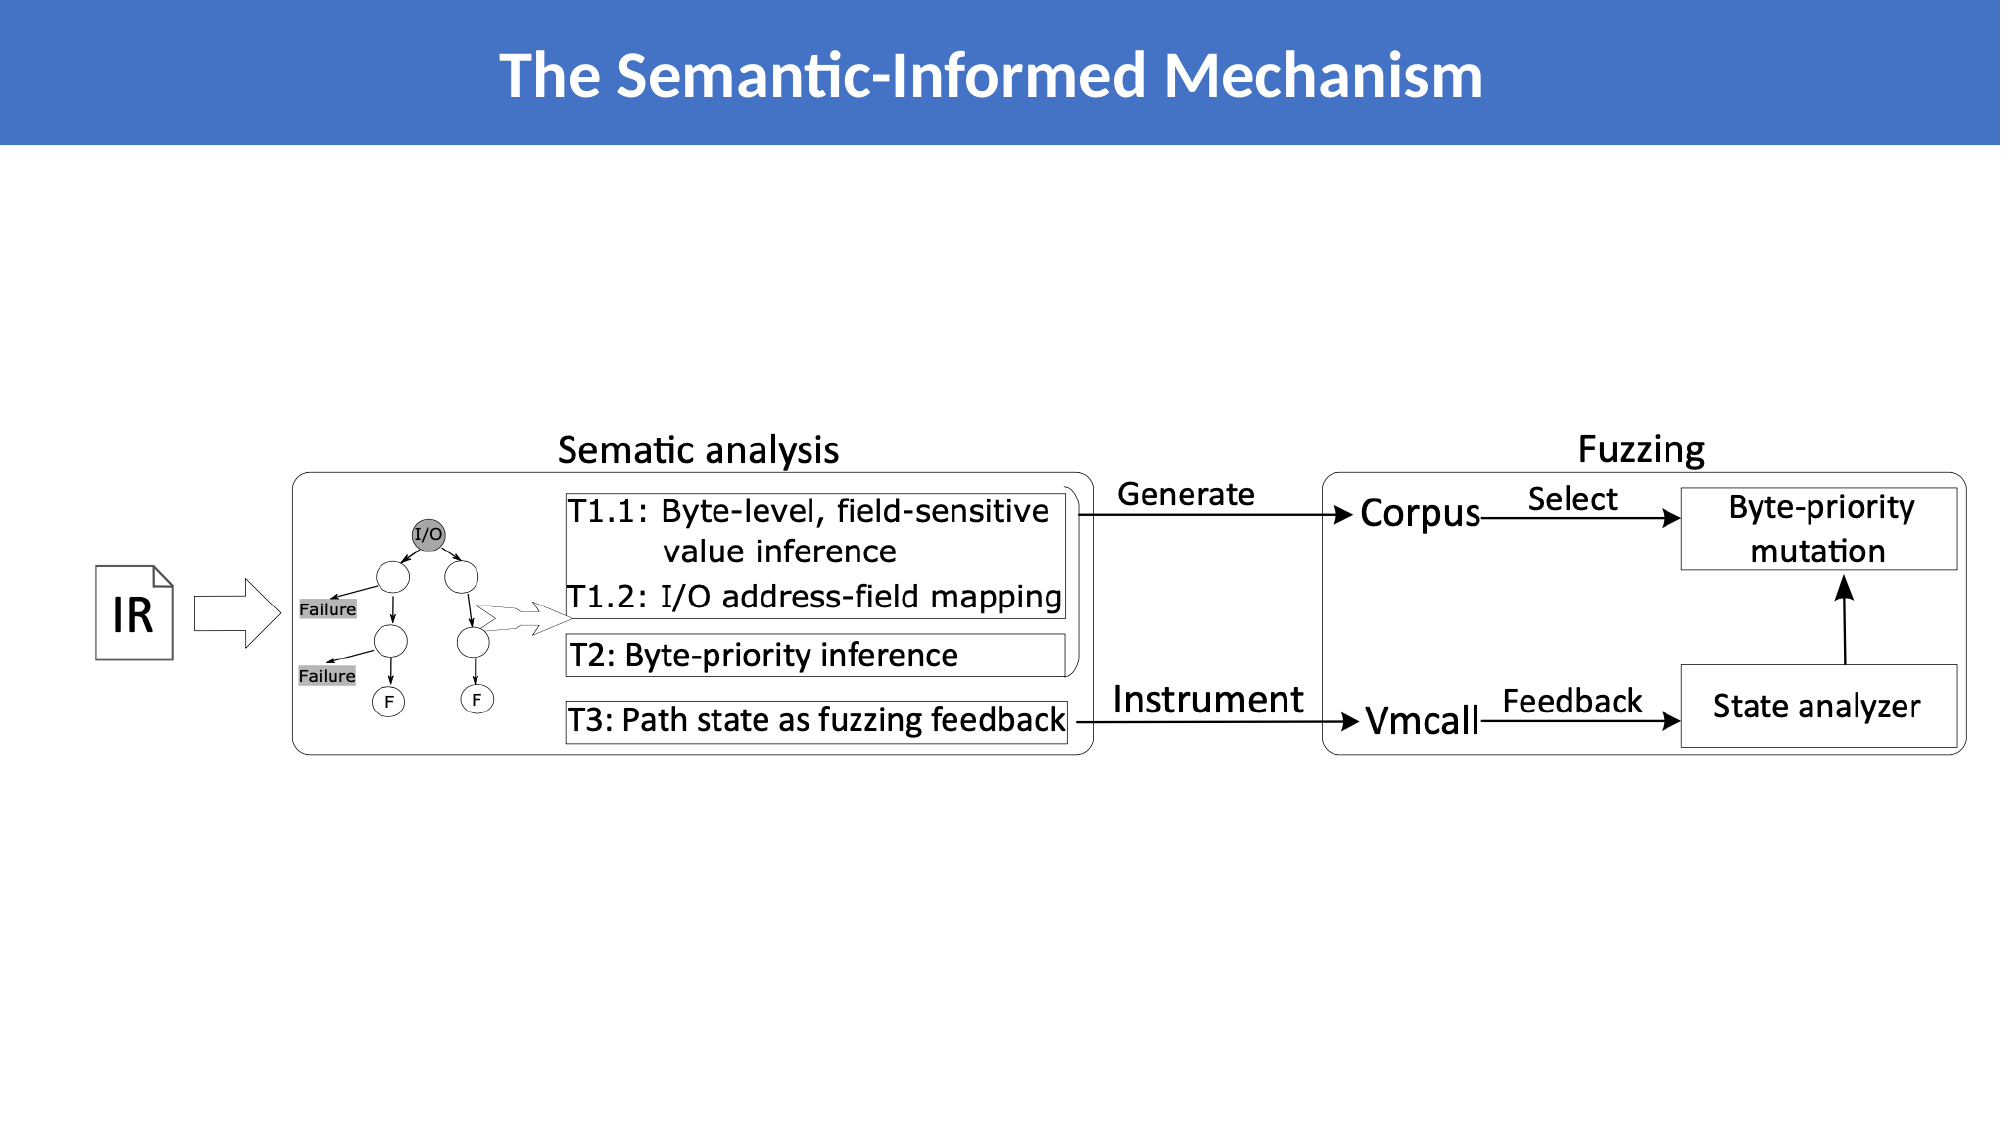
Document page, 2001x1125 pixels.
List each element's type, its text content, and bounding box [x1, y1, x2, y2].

text_box The Semantic-Informed Mechanism [0, 0, 2000, 146]
picture [0, 392, 2000, 765]
